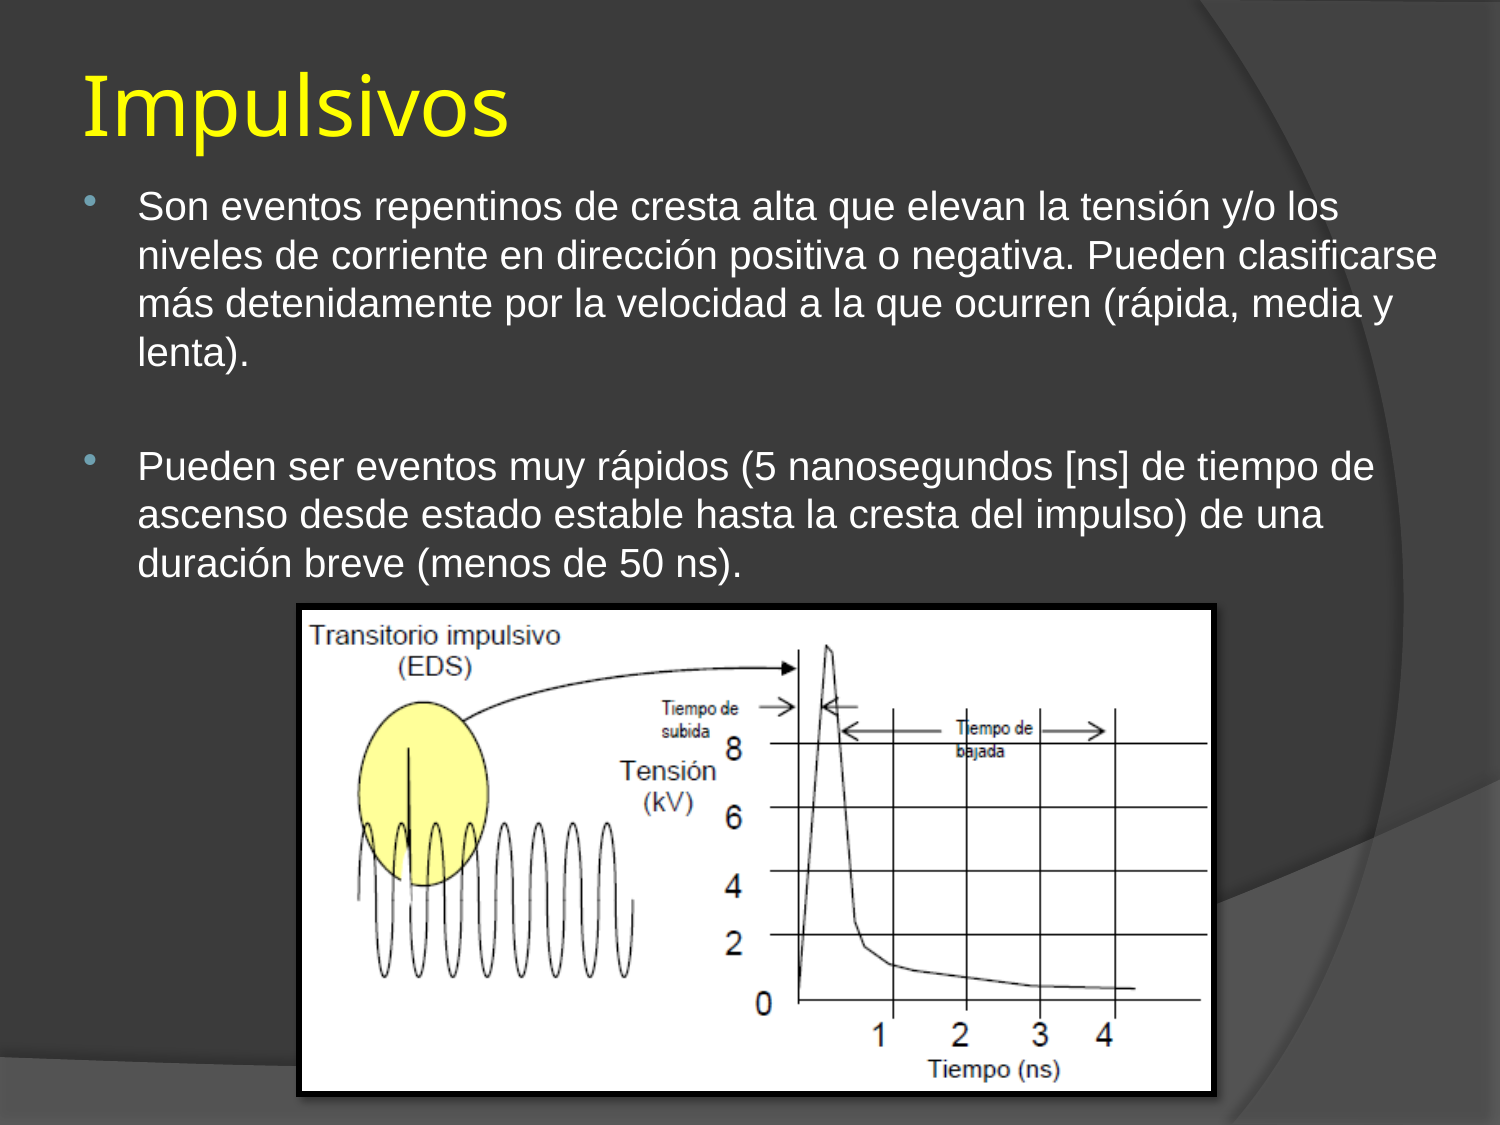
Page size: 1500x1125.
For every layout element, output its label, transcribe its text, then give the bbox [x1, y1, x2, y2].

title Impulsivos [75, 45, 1300, 161]
list Son eventos repentinos de cresta alta que elevan la tensión y/o los niveles de corriente en dirección positiva o negativa. Pueden clasificarse más detenidamente por la velocidad a la que ocurren (rápida, media y lenta). Pueden ser eventos muy rápidos (5 nanosegundos [ns] de tiempo de ascenso desde estado estable hasta la cresta del impulso) de una duración breve (menos de 50 ns). [64, 172, 1459, 598]
picture [302, 609, 1211, 1091]
